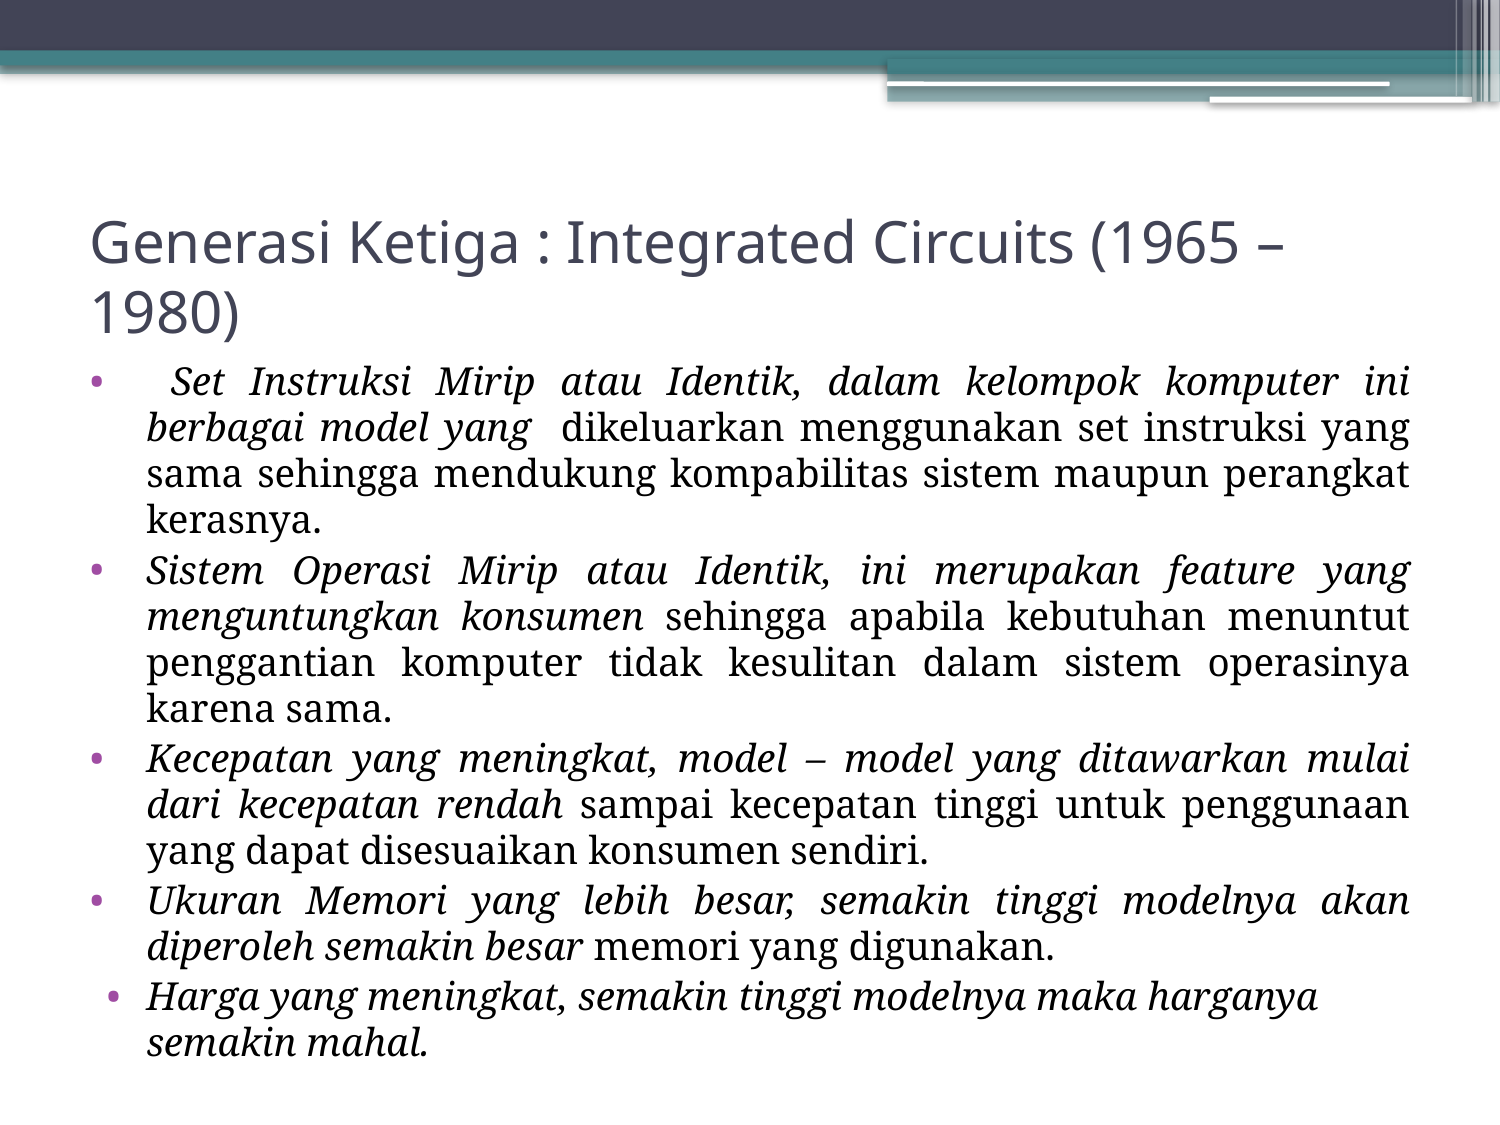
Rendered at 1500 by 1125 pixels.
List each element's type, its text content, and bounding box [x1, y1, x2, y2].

list Set Instruksi Mirip atau Identik, dalam kelompok komputer ini berbagai model yang dikeluarkan menggunakan set instruksi yang sama sehingga mendukung kompabilitas sistem maupun perangkat kerasnya. Sistem Operasi Mirip atau Identik, ini merupakan feature yang menguntungkan konsumen sehingga apabila kebutuhan menuntut penggantian komputer tidak kesulitan dalam sistem operasinya karena sama. Kecepatan yang meningkat, model – model yang ditawarkan mulai dari kecepatan rendah sampai kecepatan tinggi untuk penggunaan yang dapat disesuaikan konsumen sendiri. Ukuran Memori yang lebih besar, semakin tinggi modelnya akan diperoleh semakin besar memori yang digunakan. Harga yang meningkat, semakin tinggi modelnya maka harganya semakin mahal. [75, 350, 1425, 1079]
title Generasi Ketiga : Integrated Circuits (1965 – 1980) [75, 187, 1425, 350]
